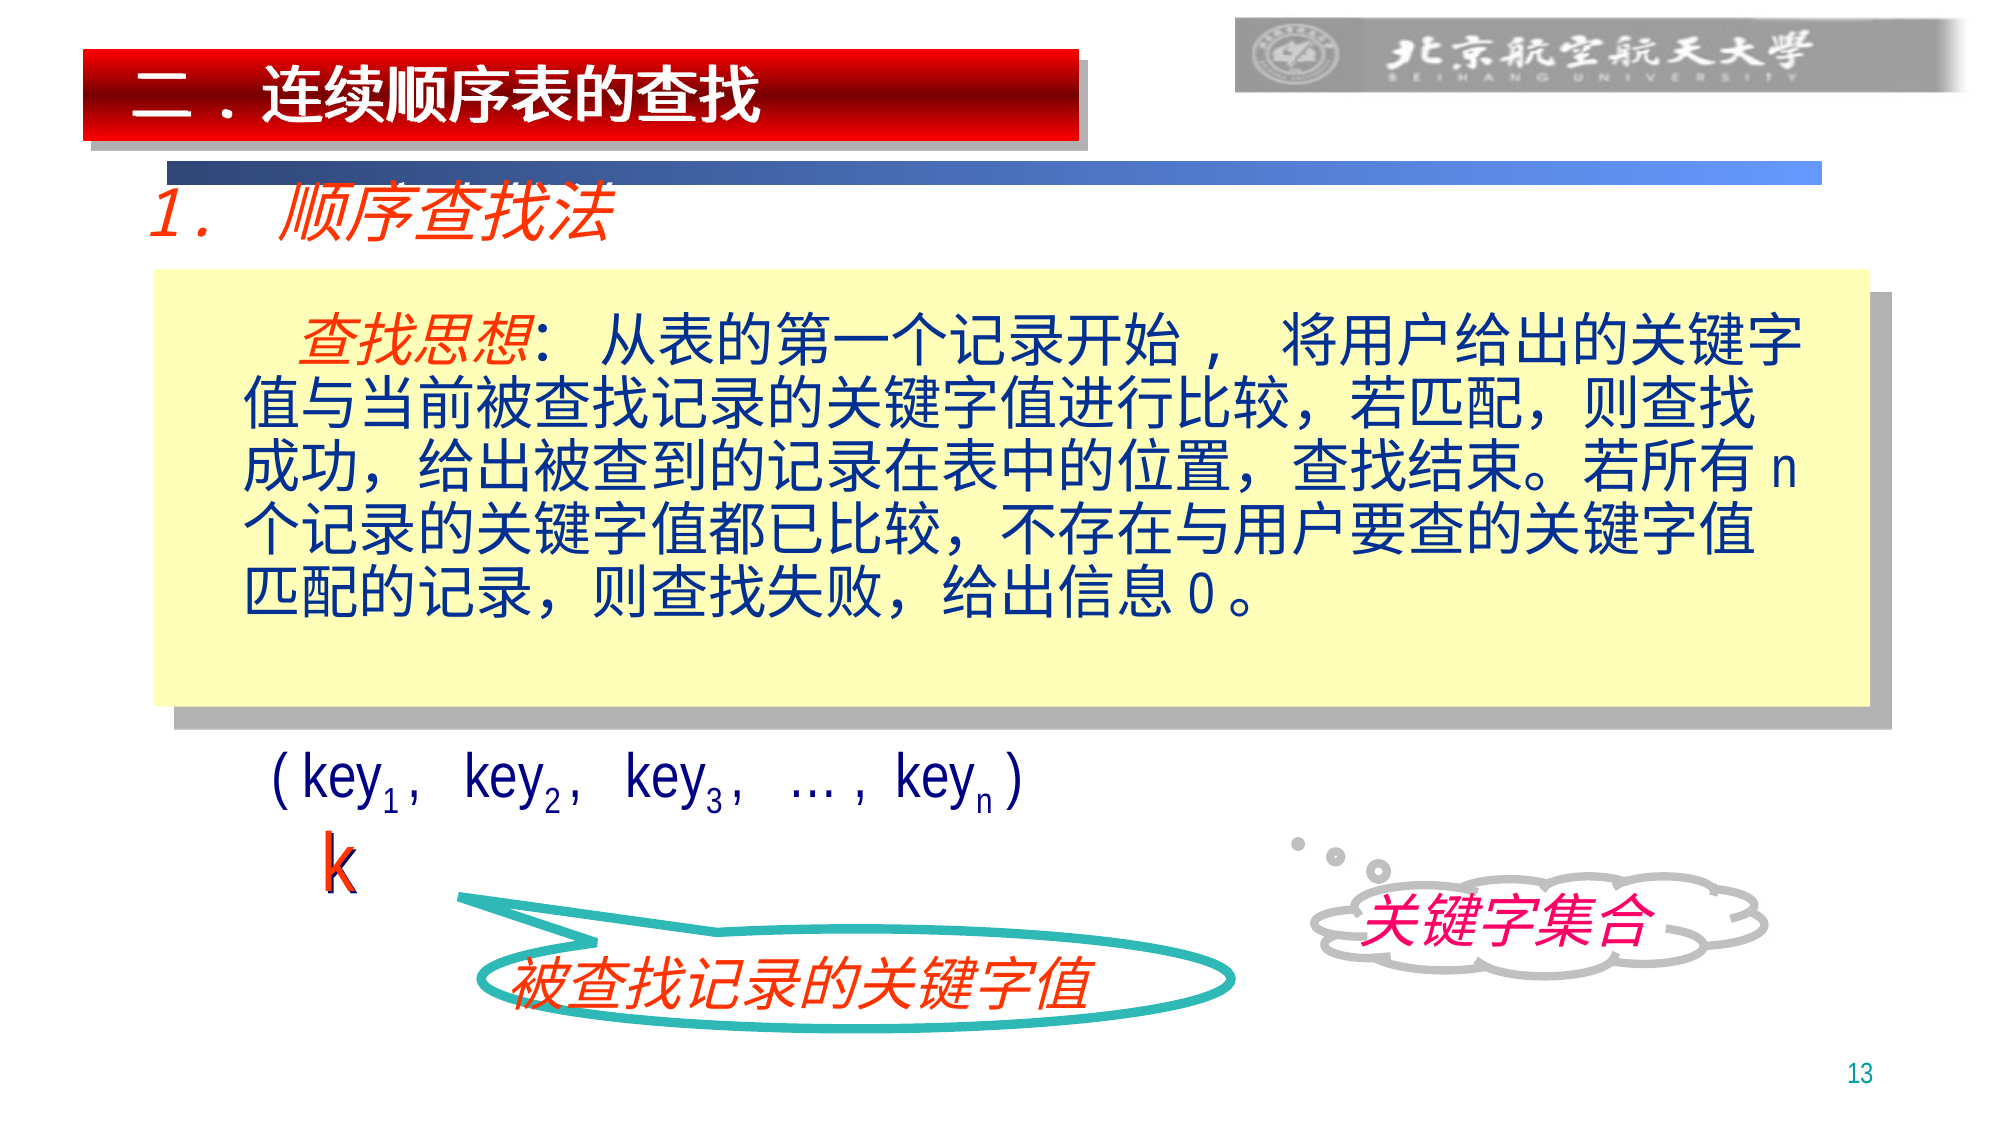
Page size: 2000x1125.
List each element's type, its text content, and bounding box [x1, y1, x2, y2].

slide_number 13 [1471, 1021, 1889, 1098]
text_box 1. 顺序查找法 [127, 162, 850, 258]
picture [1235, 0, 2000, 102]
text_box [227, 727, 1768, 977]
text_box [83, 47, 1179, 141]
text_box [153, 268, 1871, 707]
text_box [306, 800, 1252, 1030]
